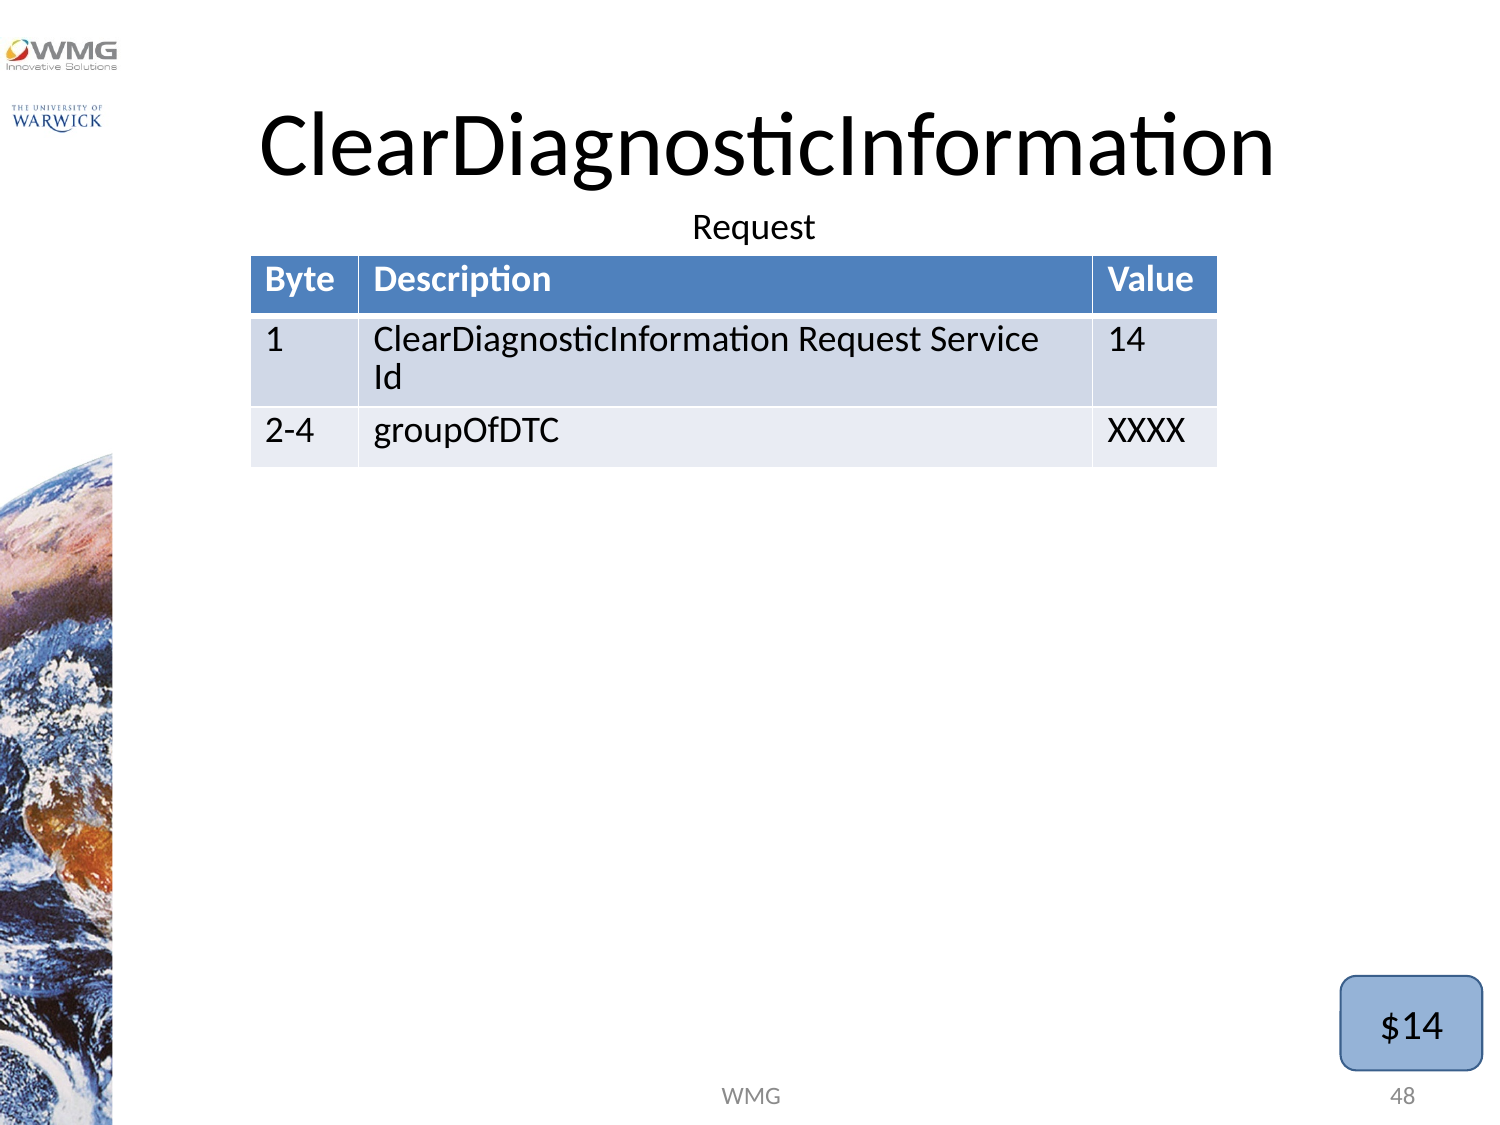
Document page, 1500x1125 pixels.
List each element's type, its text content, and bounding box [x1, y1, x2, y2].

picture [0, 93, 112, 138]
table_cell groupOfDTC [359, 408, 1092, 467]
picture [0, 37, 125, 73]
table_cell 1 [251, 319, 358, 406]
table_header Description [359, 256, 1092, 313]
table_cell 14 [1093, 319, 1217, 406]
text_box Request [677, 194, 831, 255]
table_cell 2-4 [251, 408, 358, 467]
table_cell XXXX [1093, 408, 1217, 467]
footer WMG [513, 1065, 989, 1125]
title ClearDiagnosticInformation [112, 45, 1425, 233]
table_header Byte [251, 256, 358, 313]
table_header Value [1093, 256, 1217, 313]
table_cell ClearDiagnosticInformation Request Service Id [359, 319, 1092, 406]
picture [0, 399, 113, 1125]
slide_number 48 [1080, 1065, 1431, 1125]
text_box $14 [1338, 973, 1485, 1073]
